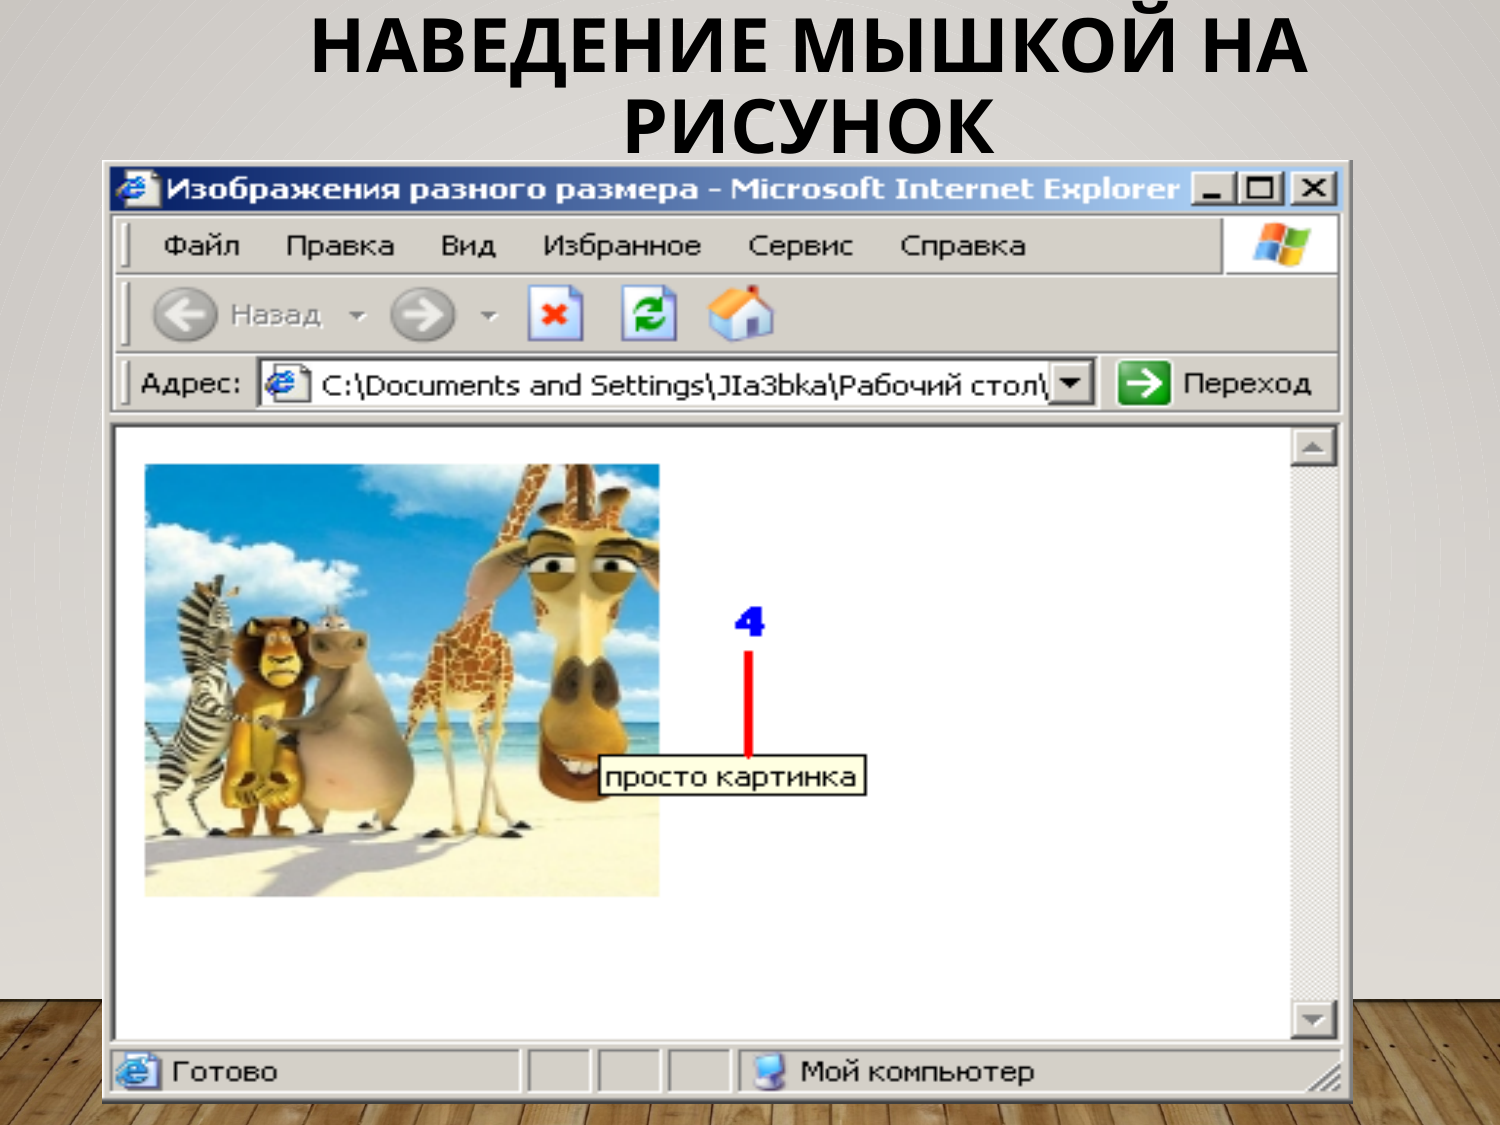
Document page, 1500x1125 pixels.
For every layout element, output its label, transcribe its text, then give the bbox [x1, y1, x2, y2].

picture [0, 160, 1500, 1125]
title Наведение мышкой на рисунок [171, 0, 1447, 126]
